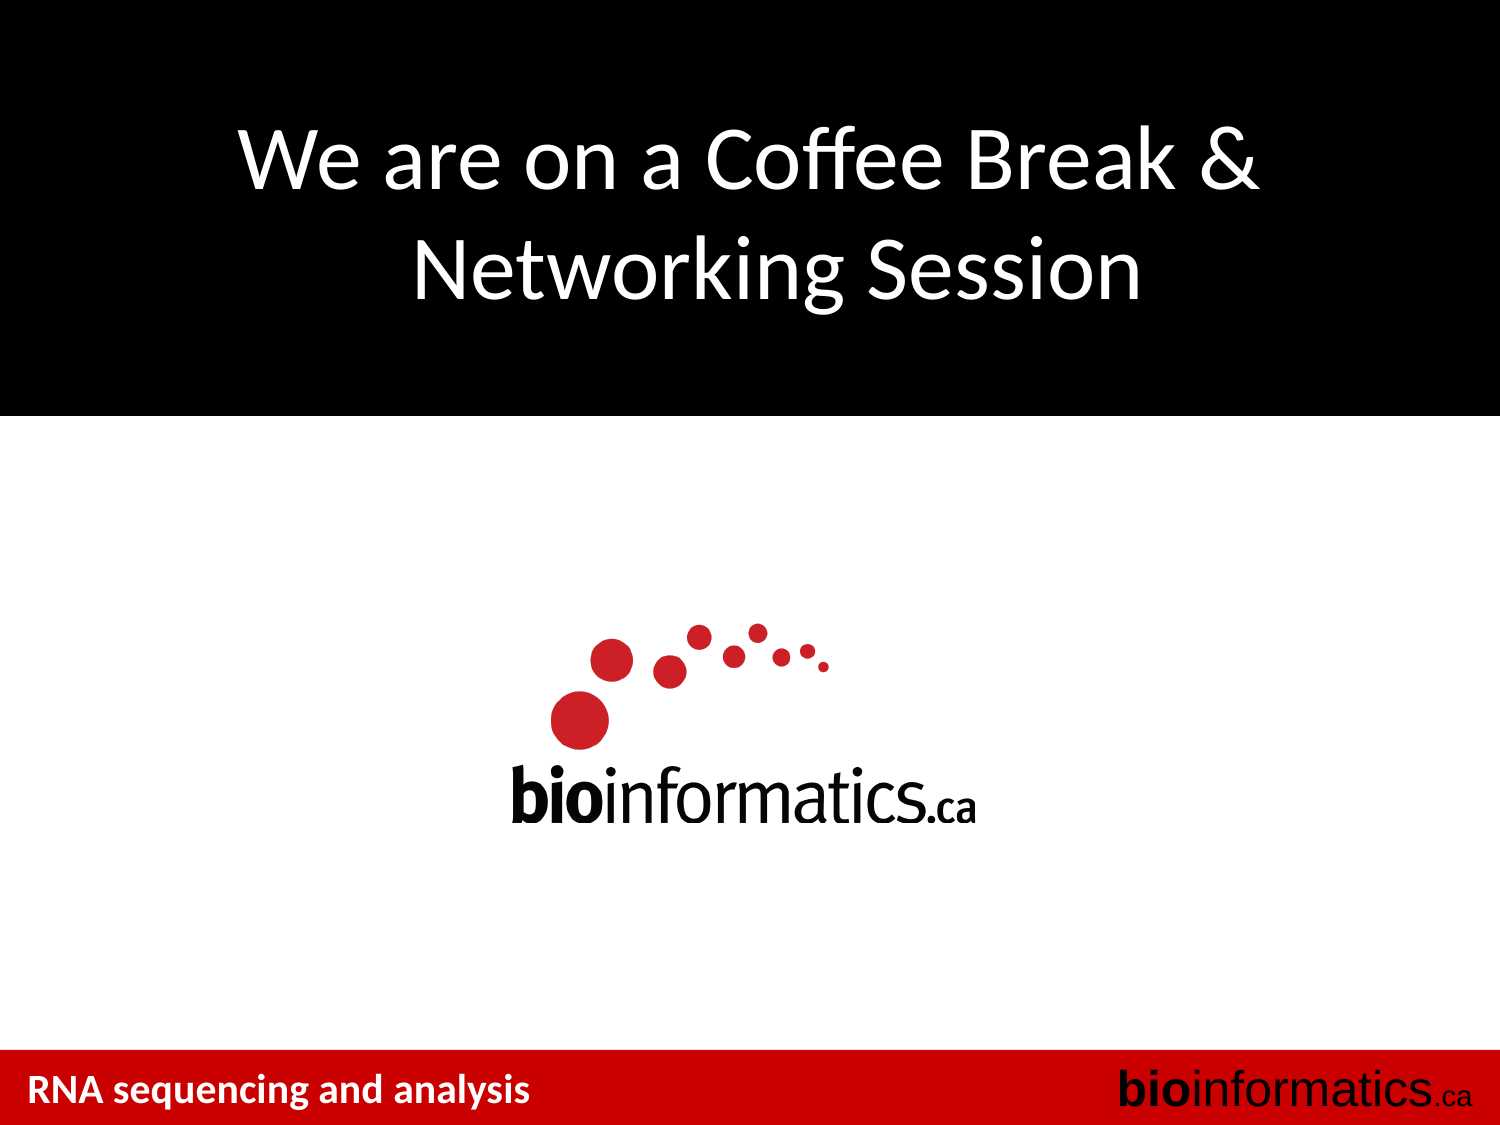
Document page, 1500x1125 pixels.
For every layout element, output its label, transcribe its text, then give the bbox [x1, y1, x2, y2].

list We are on a Coffee Break & Networking Session [0, 0, 1500, 416]
picture [511, 623, 976, 823]
